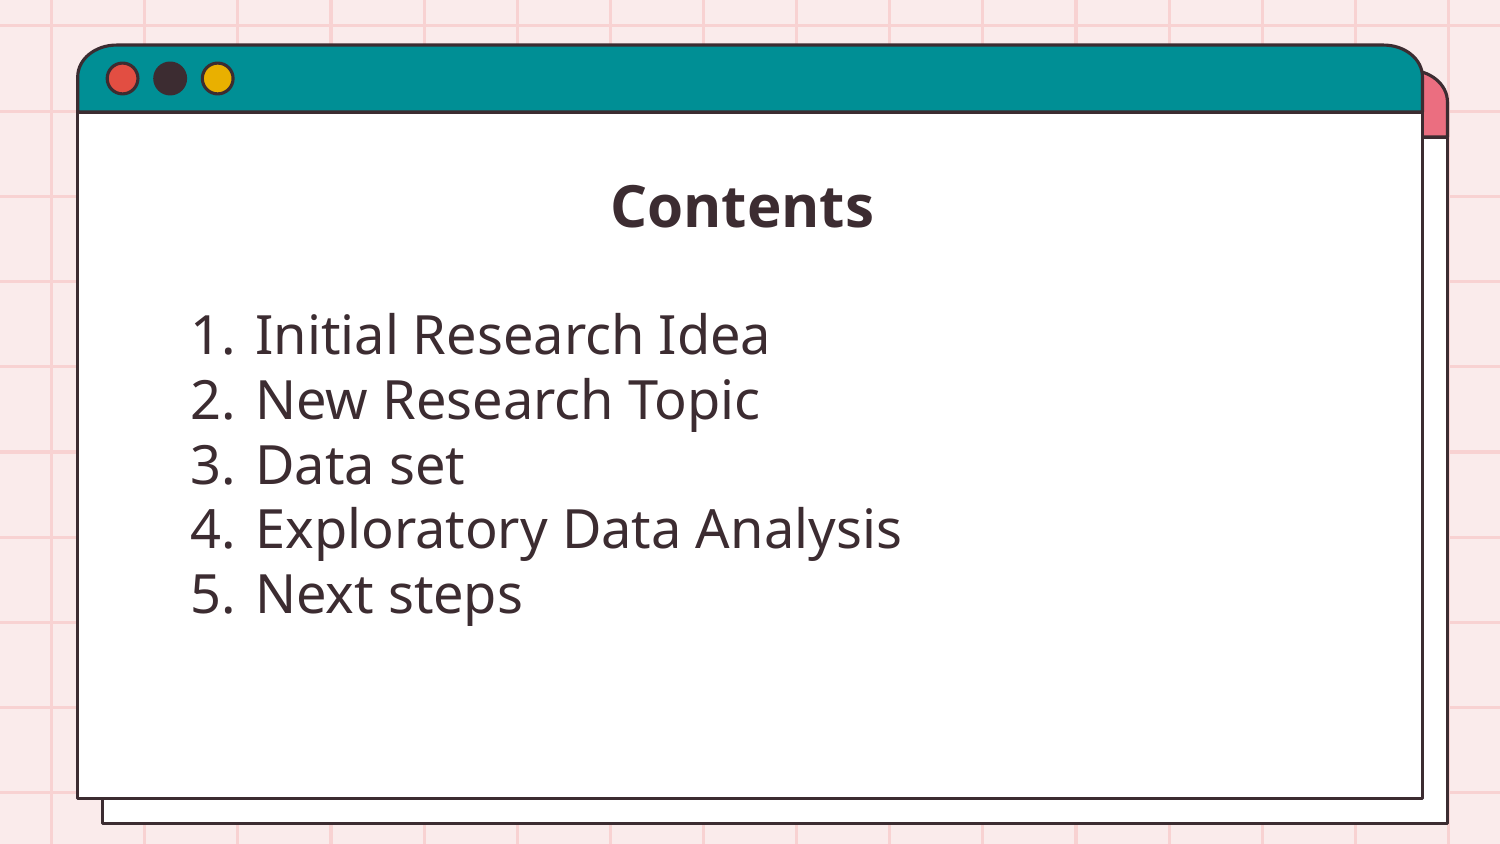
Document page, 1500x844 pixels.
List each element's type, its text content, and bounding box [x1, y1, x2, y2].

title Contents [147, 154, 1353, 249]
text_box Initial Research Idea New Research Topic Data set Exploratory Data Analysis Next steps [165, 285, 1353, 756]
